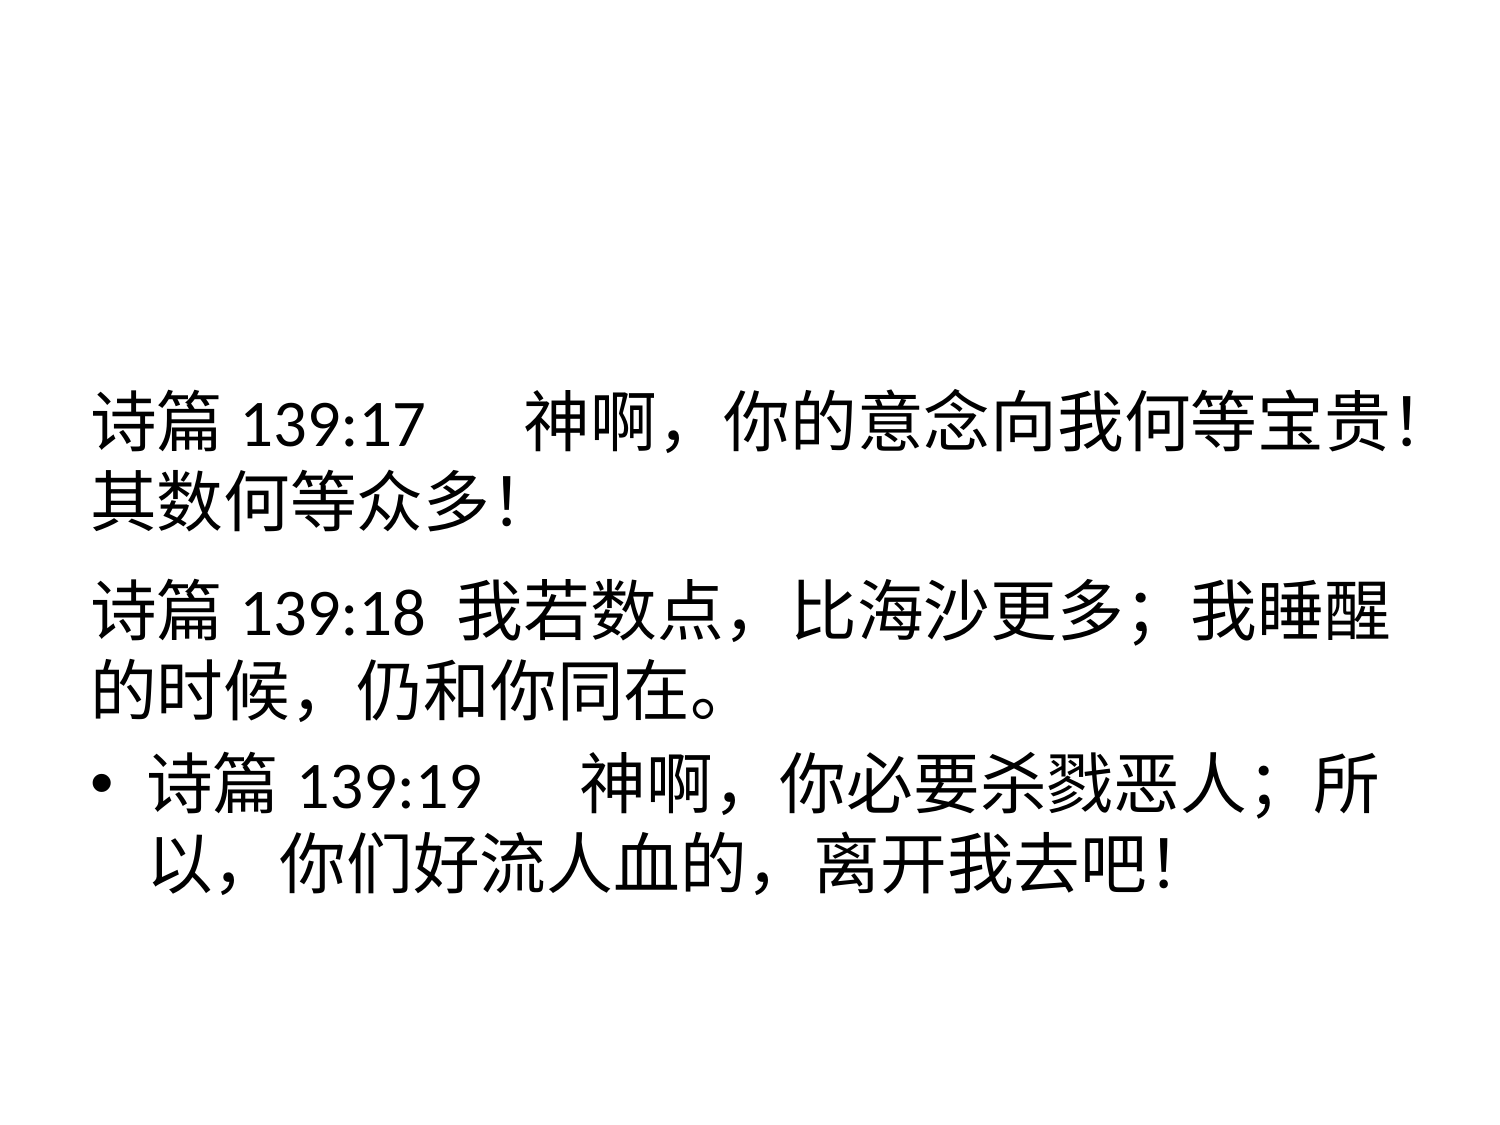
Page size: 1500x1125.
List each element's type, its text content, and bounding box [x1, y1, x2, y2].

list 诗篇139:17 神啊，你的意念向我何等宝贵！其数何等众多！ 诗篇139:18 我若数点，比海沙更多；我睡醒的时候，仍和你同在。 诗篇139:19 神啊，你必要杀戮恶人；所以，你们好流人血的，离开我去吧！ [75, 262, 1425, 1005]
